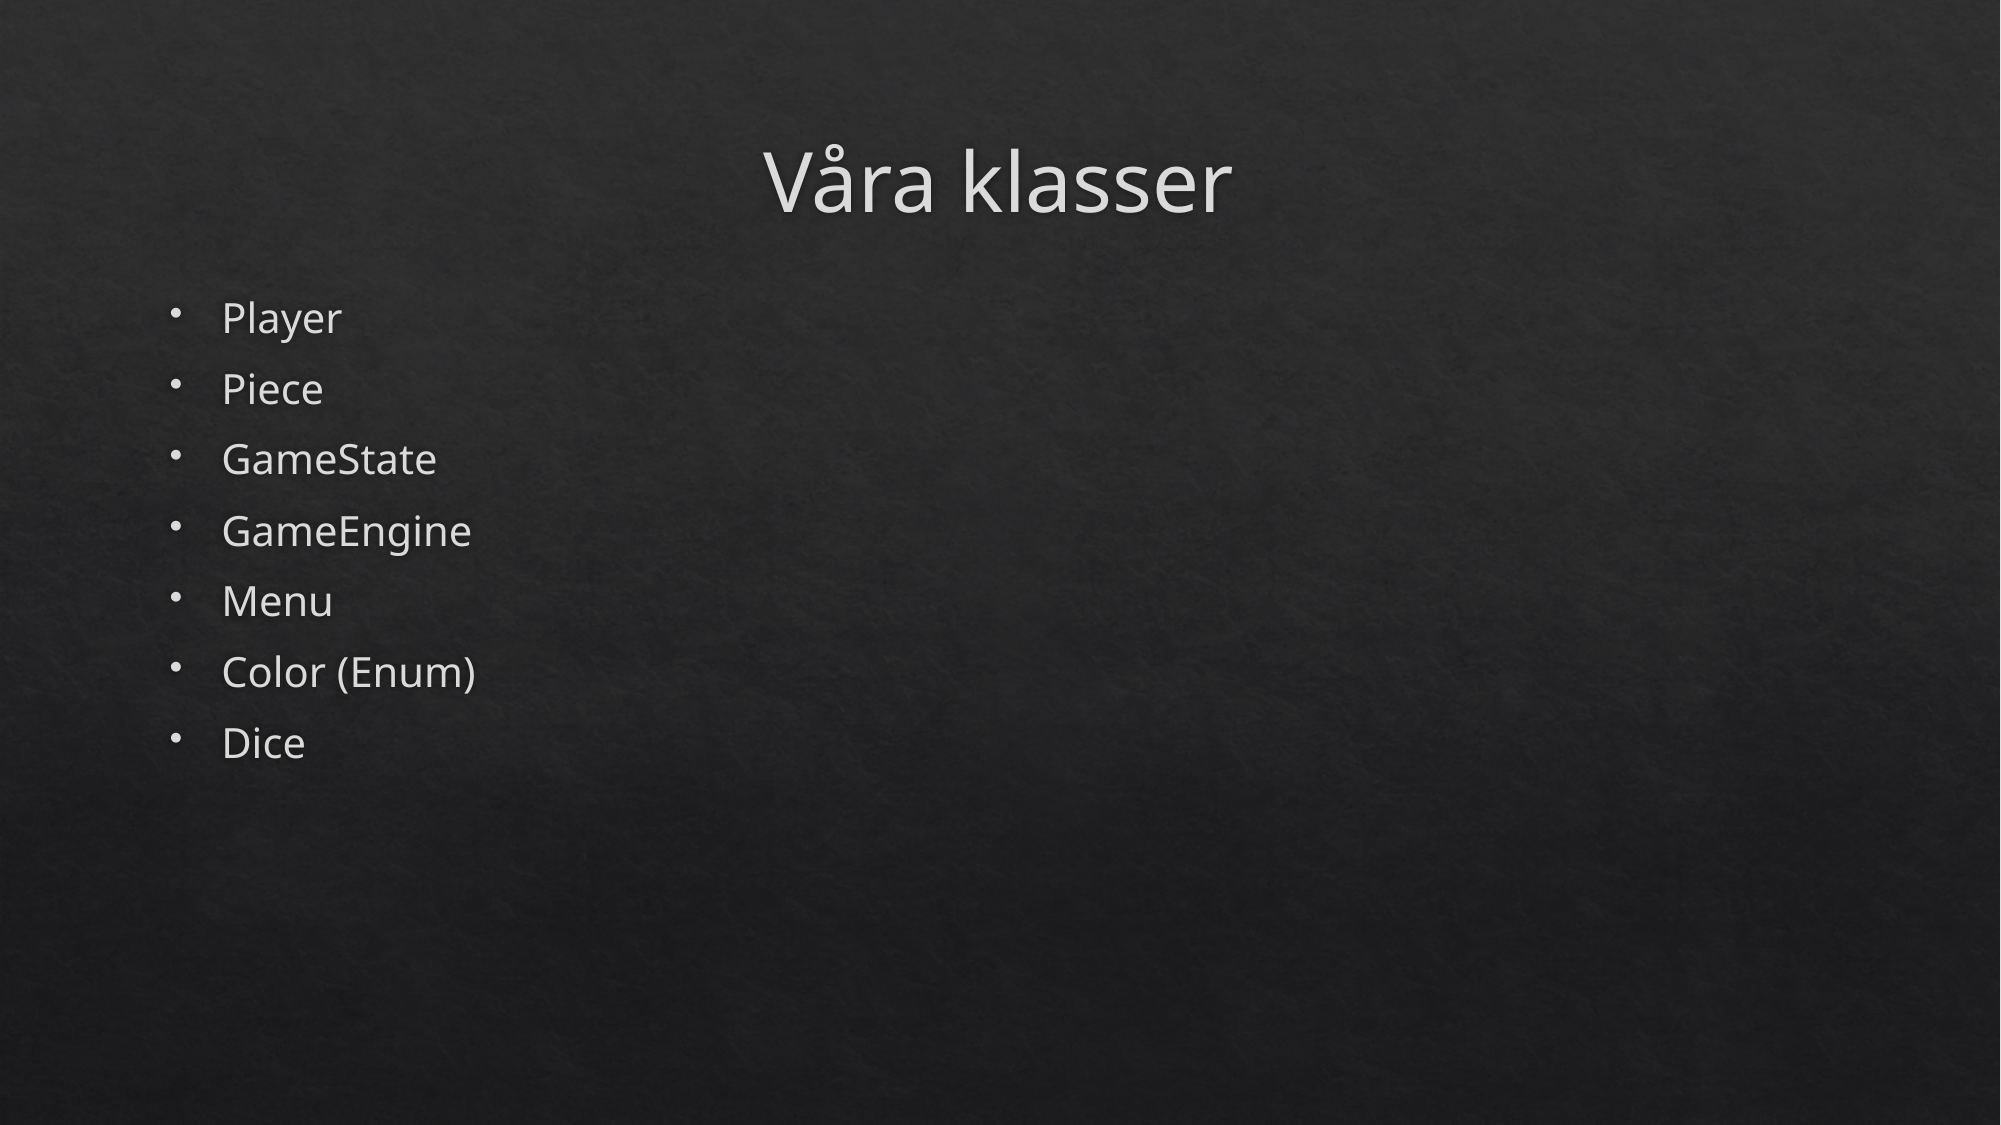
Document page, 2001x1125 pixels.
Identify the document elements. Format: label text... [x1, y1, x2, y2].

list Player Piece GameState GameEngine Menu Color (Enum) Dice [149, 284, 1849, 950]
title Våra klasser [149, 99, 1849, 260]
